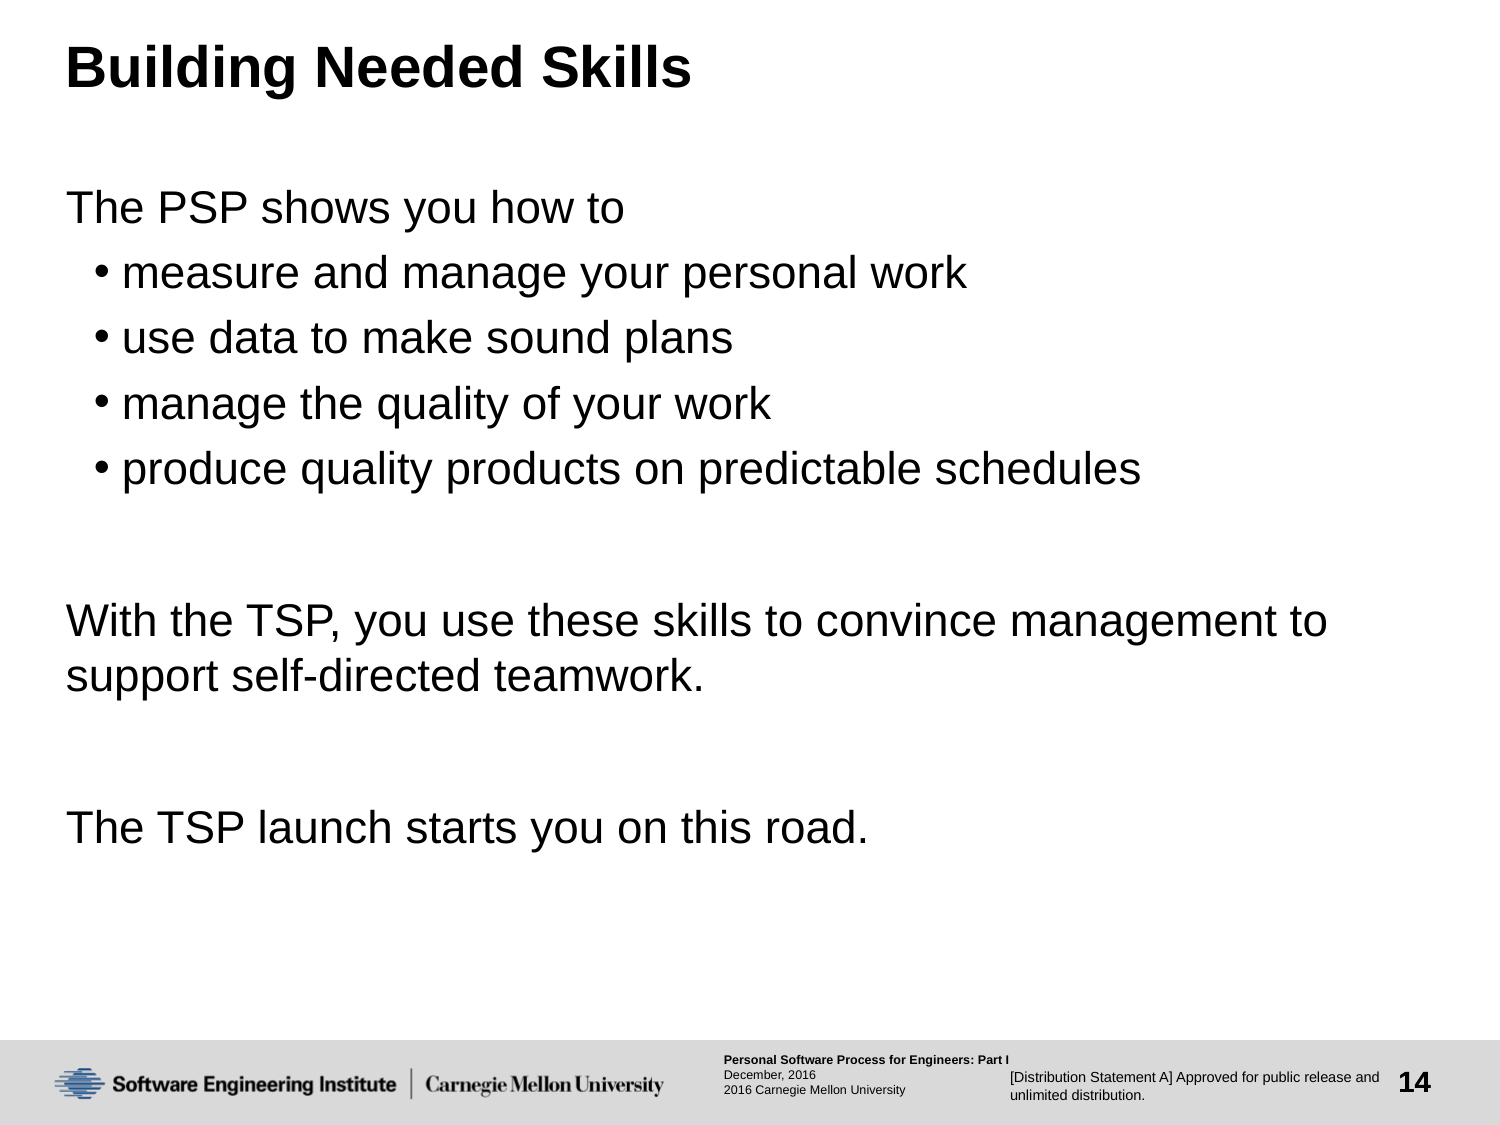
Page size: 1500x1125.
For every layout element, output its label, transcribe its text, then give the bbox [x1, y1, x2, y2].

picture [46, 1061, 673, 1104]
list The PSP shows you how to measure and manage your personal work use data to make sound plans manage the quality of your work produce quality products on predictable schedules With the TSP, you use these skills to convince management to support self-directed teamwork. The TSP launch starts you on this road. [65, 177, 1431, 1000]
title Building Needed Skills [65, 37, 1313, 148]
